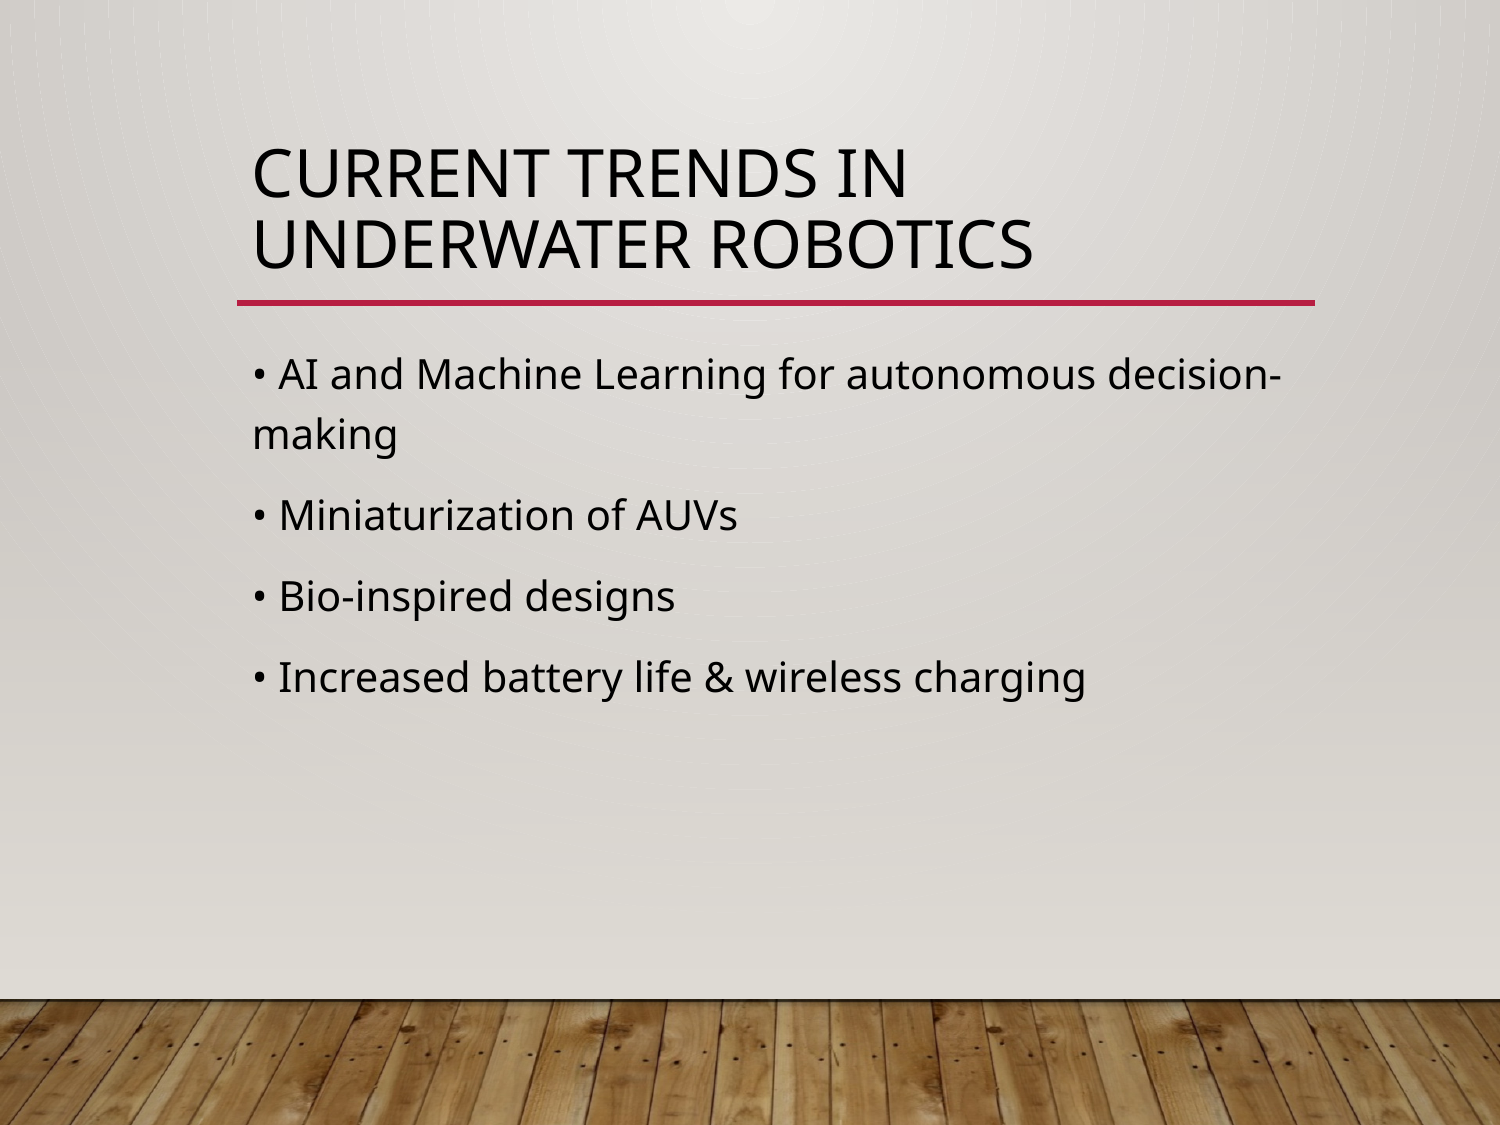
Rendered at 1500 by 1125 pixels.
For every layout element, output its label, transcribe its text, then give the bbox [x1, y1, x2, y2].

list • AI and Machine Learning for autonomous decision-making • Miniaturization of AUVs • Bio-inspired designs • Increased battery life & wireless charging [236, 330, 1315, 897]
title Current Trends in Underwater Robotics [236, 131, 1315, 305]
picture [0, 999, 1500, 1125]
